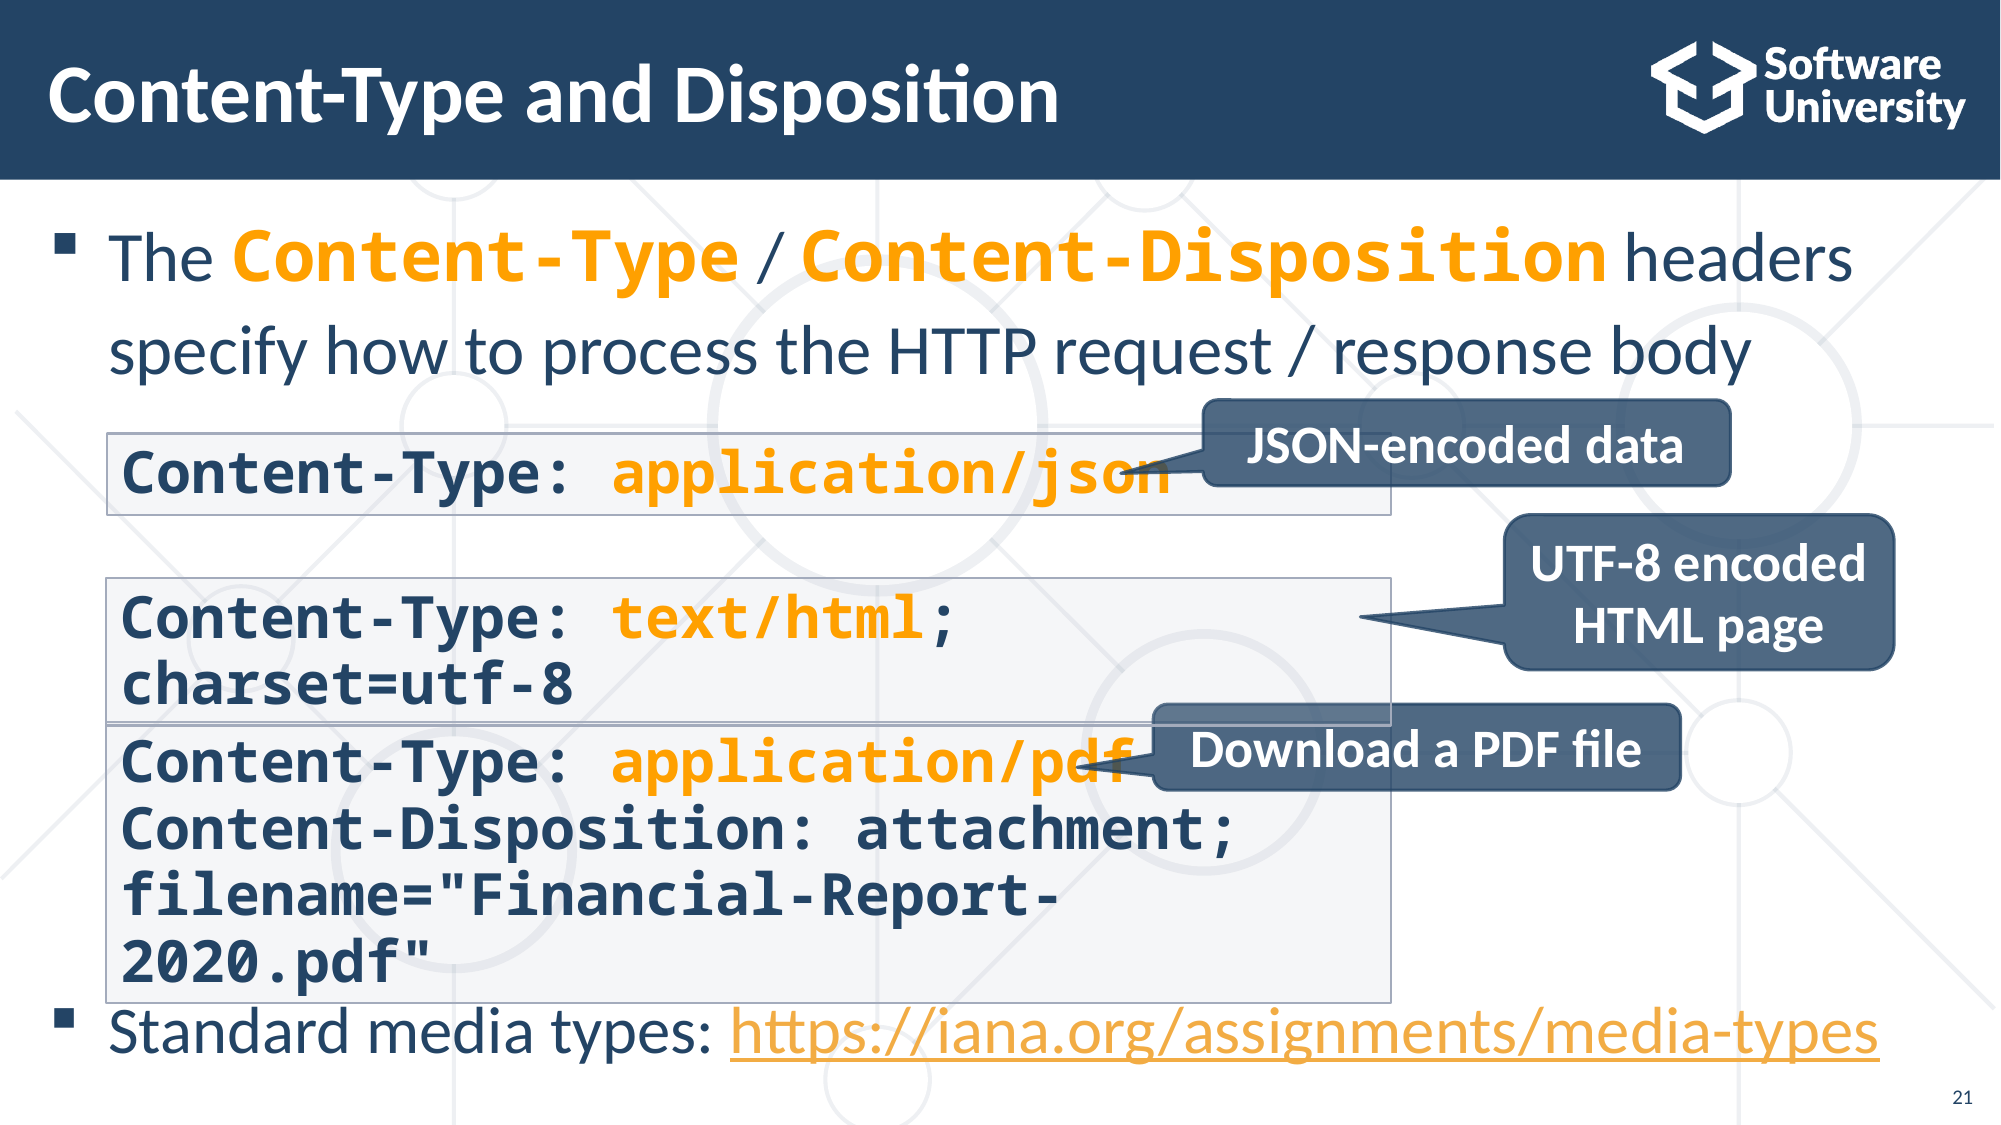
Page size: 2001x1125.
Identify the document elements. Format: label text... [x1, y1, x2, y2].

text_box Content-Type: application/pdf Content-Disposition: attachment; filename="Financial-Report-2020.pdf" [105, 726, 1392, 1003]
text_box JSON-encoded data [1118, 397, 1733, 488]
text_box Content-Type: application/json [106, 433, 1392, 515]
list The Content-Type / Content-Disposition headers specify how to process the HTTP request / response body Standard media types: https://iana.org/assignments/media-types [31, 196, 1970, 1104]
text_box Download a PDF file [1075, 702, 1683, 793]
title Content-Type and Disposition [31, 16, 1625, 162]
picture [1651, 41, 1966, 134]
text_box Content-Type: text/html; charset=utf-8 [105, 577, 1392, 726]
text_box UTF-8 encoded HTML page [1358, 512, 1897, 672]
slide_number 21 [1927, 1067, 1989, 1117]
